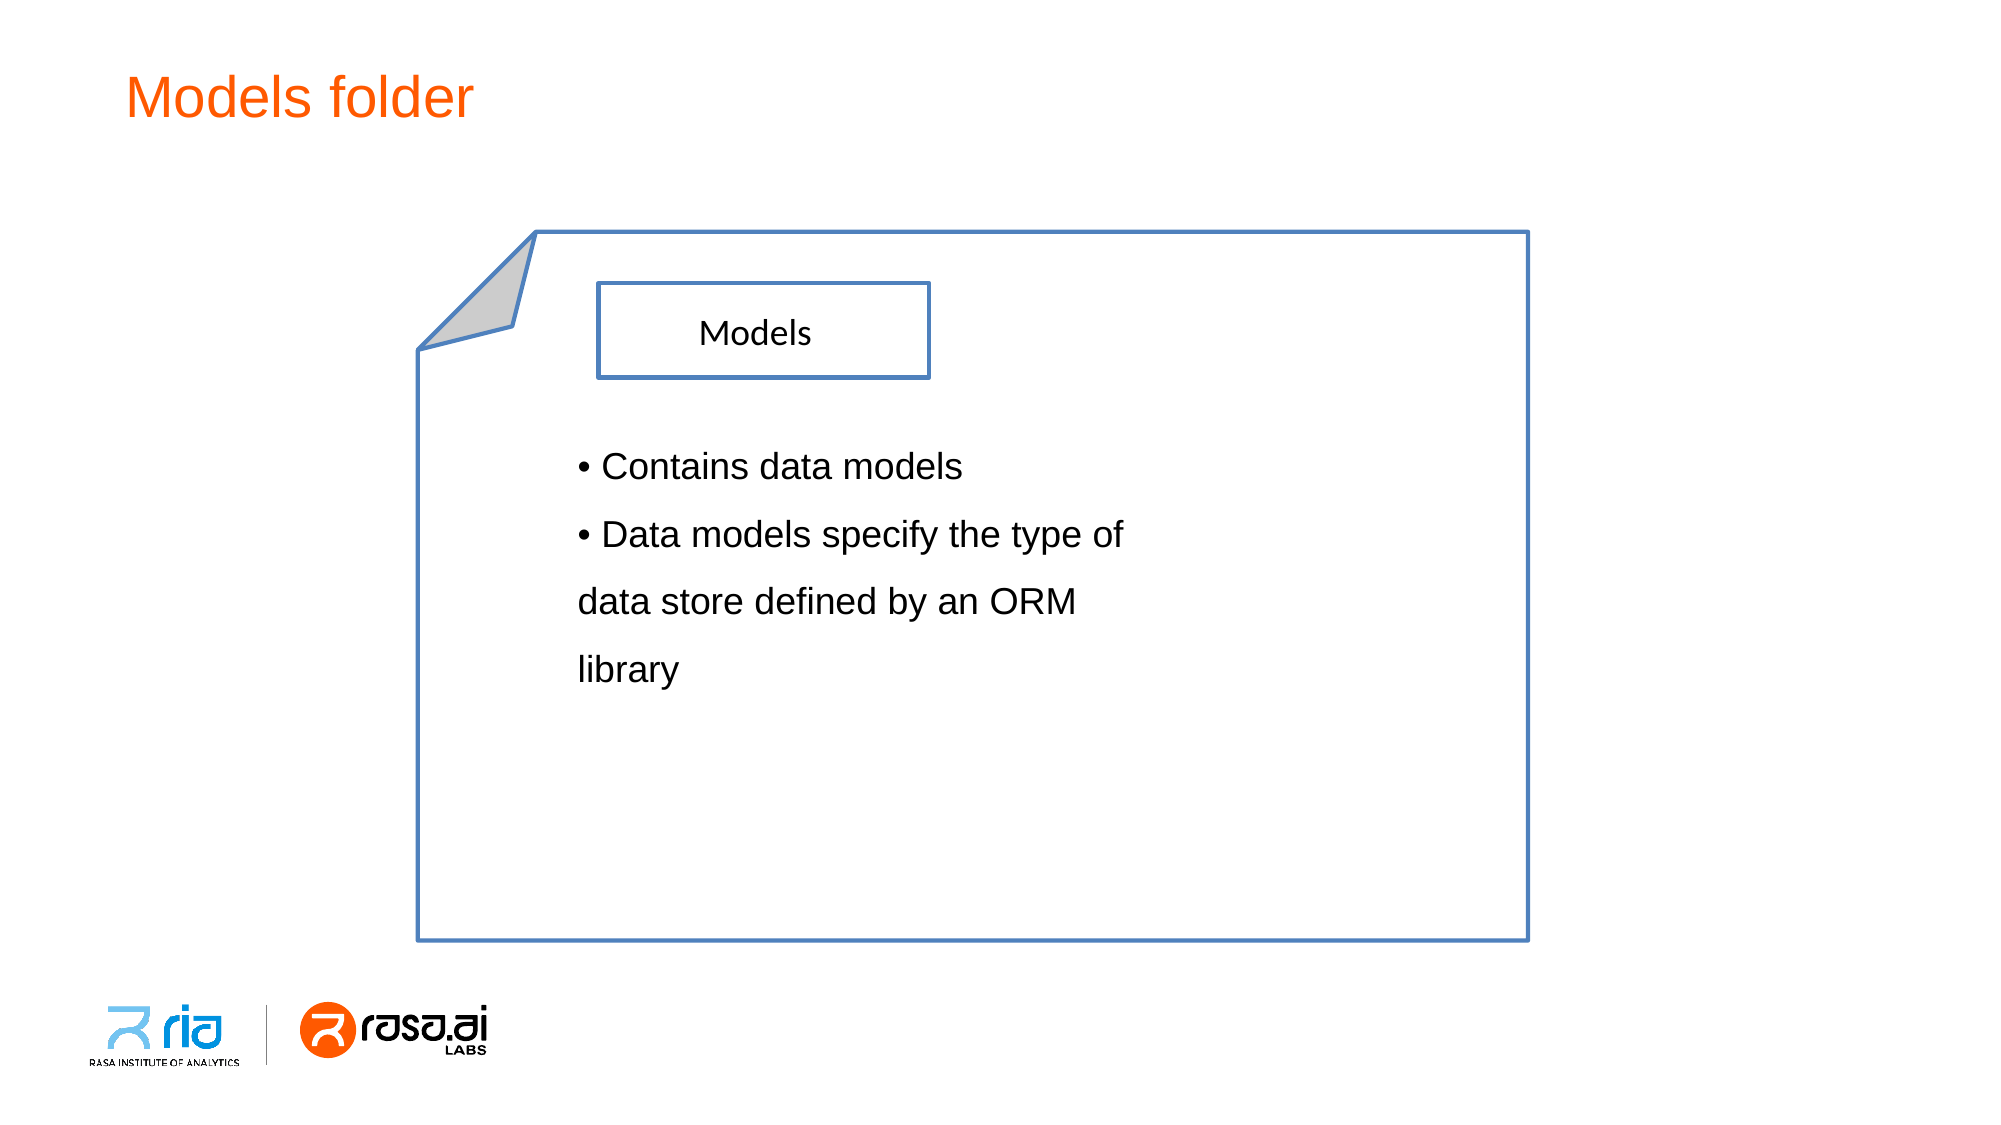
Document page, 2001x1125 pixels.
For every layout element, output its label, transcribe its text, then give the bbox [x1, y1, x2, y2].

title Models folder [125, 59, 1791, 131]
text_box • Contains data models • Data models specify the type of data store defined by an ORM library [562, 412, 1260, 698]
text_box Models [596, 281, 931, 380]
text_box [415, 229, 1531, 943]
picture [78, 992, 250, 1078]
